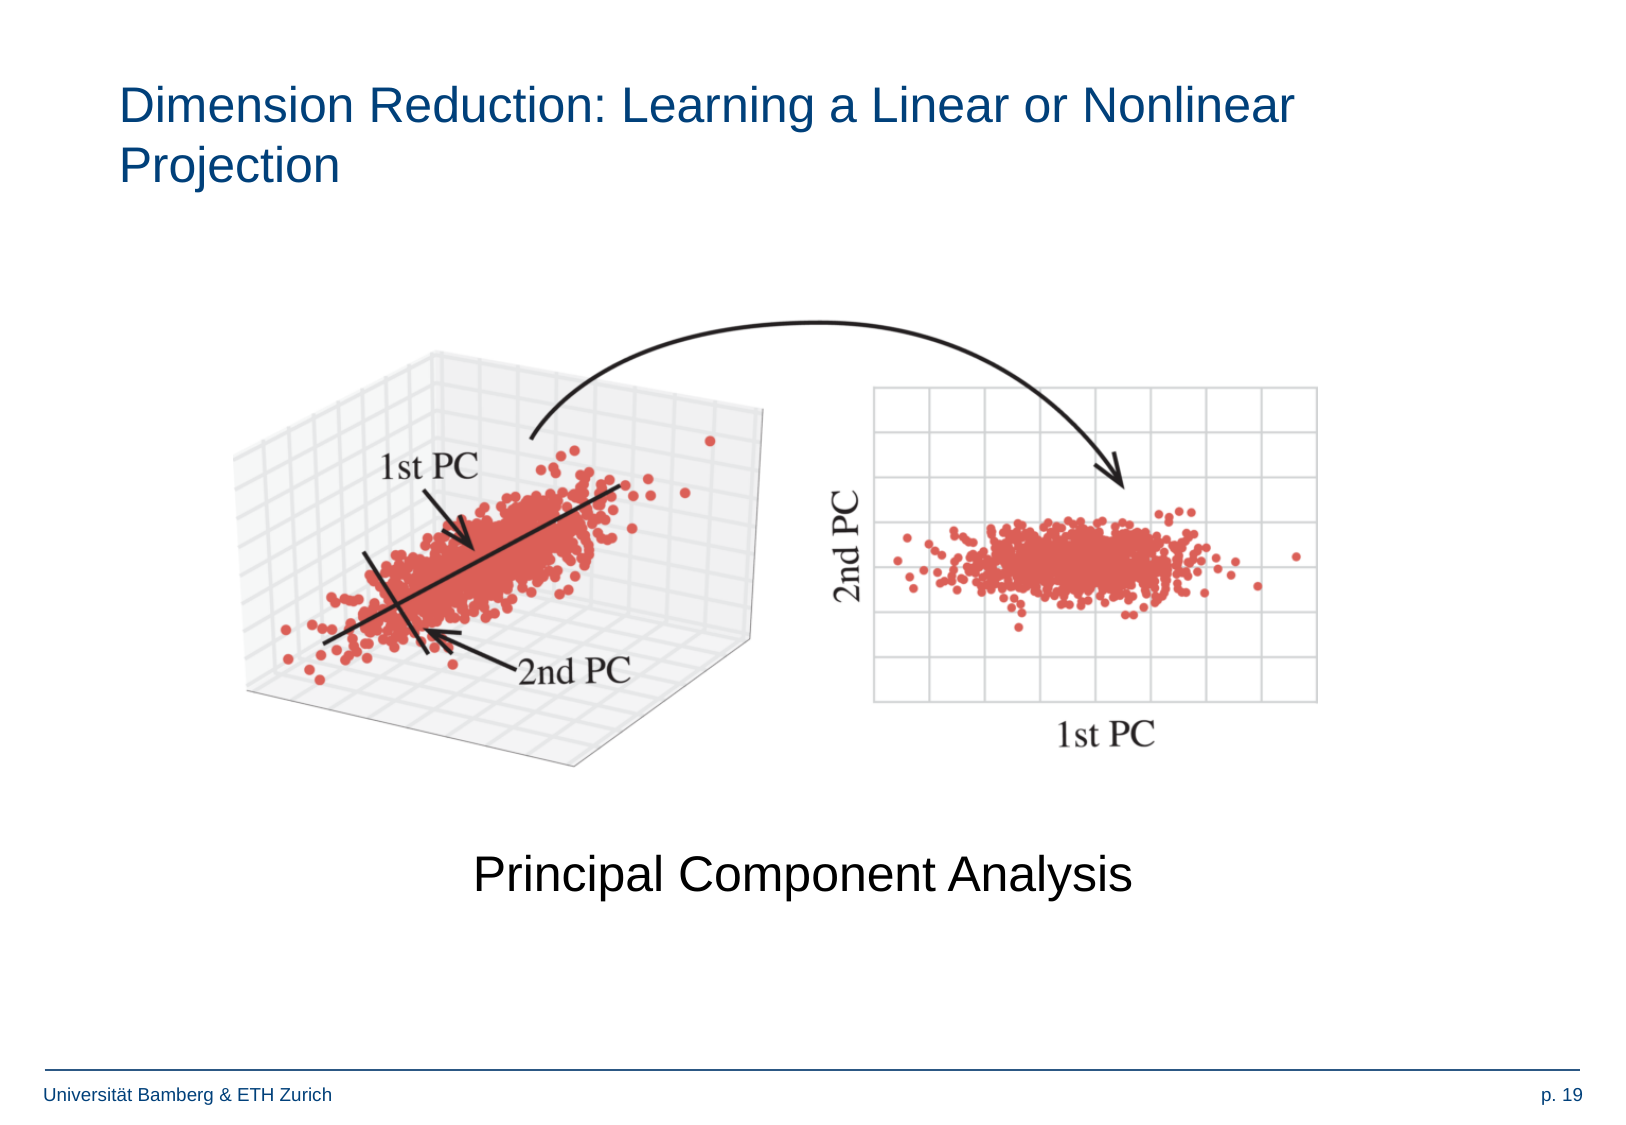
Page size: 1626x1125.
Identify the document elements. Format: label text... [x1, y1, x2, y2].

text_box Principal Component Analysis [458, 834, 1191, 909]
title Dimension Reduction: Learning a Linear or Nonlinear Projection [103, 44, 1415, 220]
picture [233, 290, 1318, 772]
